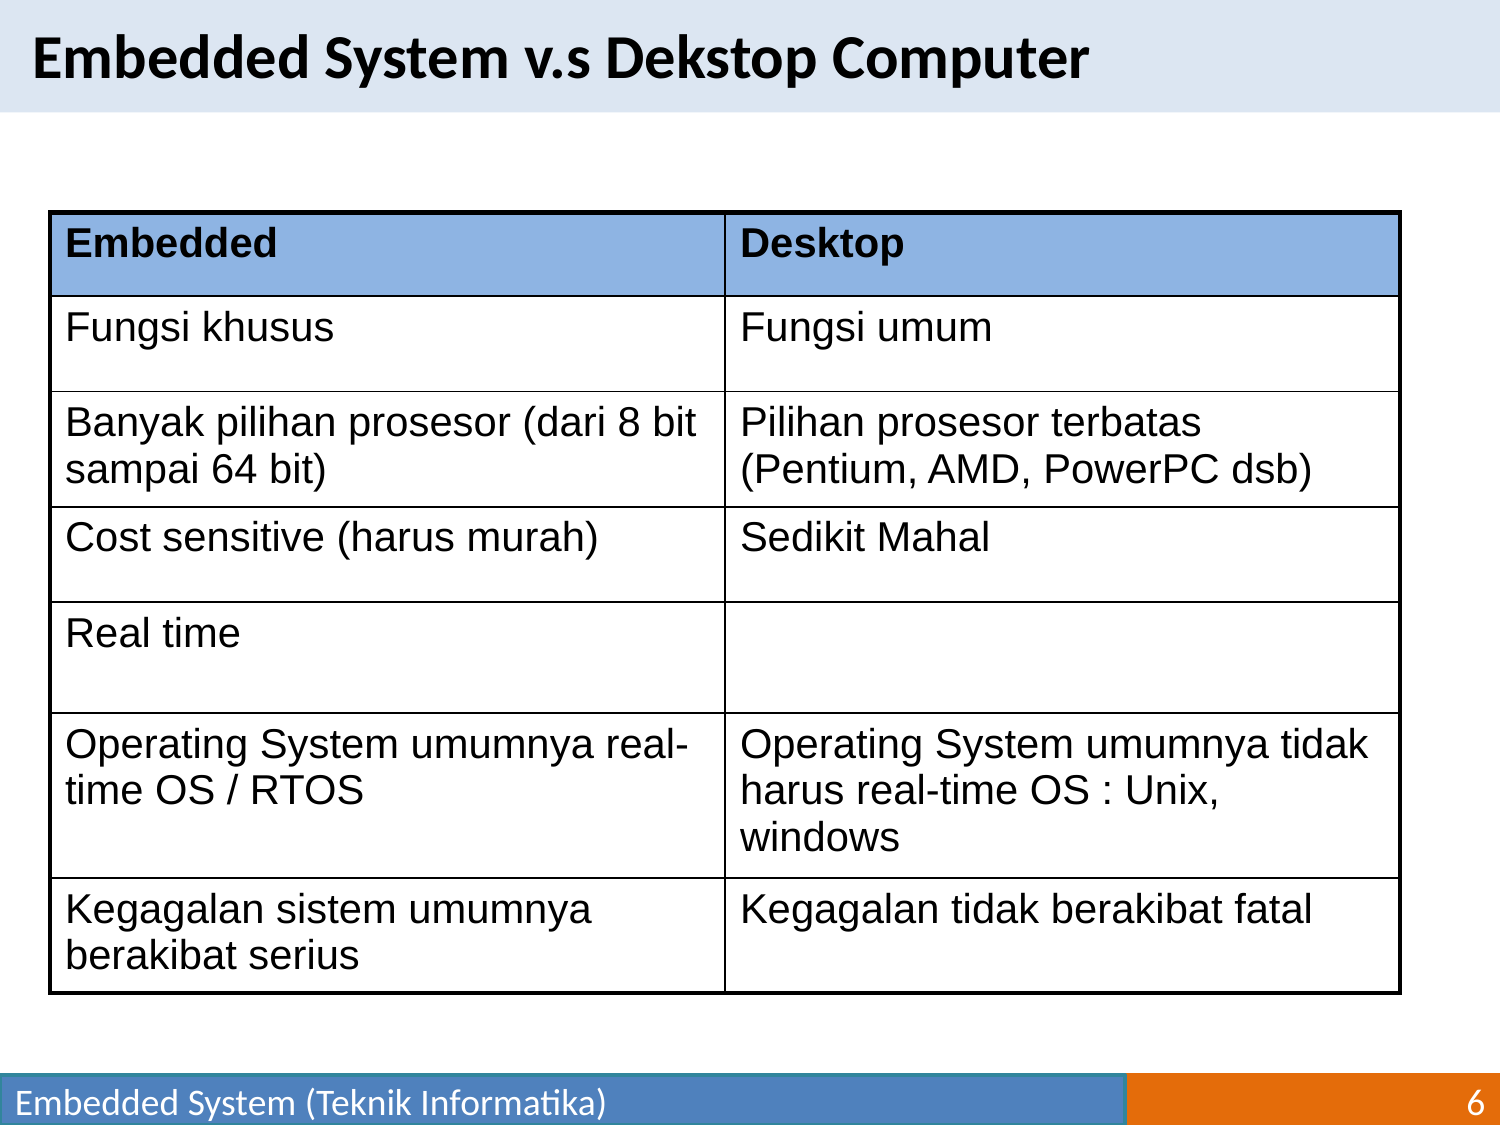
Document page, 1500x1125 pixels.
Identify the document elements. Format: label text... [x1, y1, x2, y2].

table_cell Fungsi umum [726, 297, 1398, 391]
table_cell Real time [52, 603, 724, 712]
table_cell Sedikit Mahal [726, 508, 1398, 601]
table_cell Cost sensitive (harus murah) [52, 508, 724, 601]
table_cell Pilihan prosesor terbatas (Pentium, AMD, PowerPC dsb) [726, 392, 1398, 506]
table_cell Kegagalan tidak berakibat fatal [726, 879, 1398, 991]
table_cell Banyak pilihan prosesor (dari 8 bit sampai 64 bit) [52, 392, 724, 506]
table_cell Fungsi khusus [52, 297, 724, 391]
text_box Embedded System v.s Dekstop Computer [17, 9, 1107, 99]
table_header Embedded [52, 215, 724, 295]
table_cell Operating System umumnya tidak harus real-time OS : Unix, windows [726, 714, 1398, 877]
table_cell Kegagalan sistem umumnya berakibat serius [52, 879, 724, 991]
table_cell [726, 603, 1398, 712]
text_box [0, 0, 1500, 115]
table_cell Operating System umumnya real-time OS / RTOS [52, 714, 724, 877]
text_box 6 [1127, 1073, 1500, 1125]
table_header Desktop [726, 215, 1398, 295]
text_box Embedded System (Teknik Informatika) [0, 1073, 1127, 1125]
